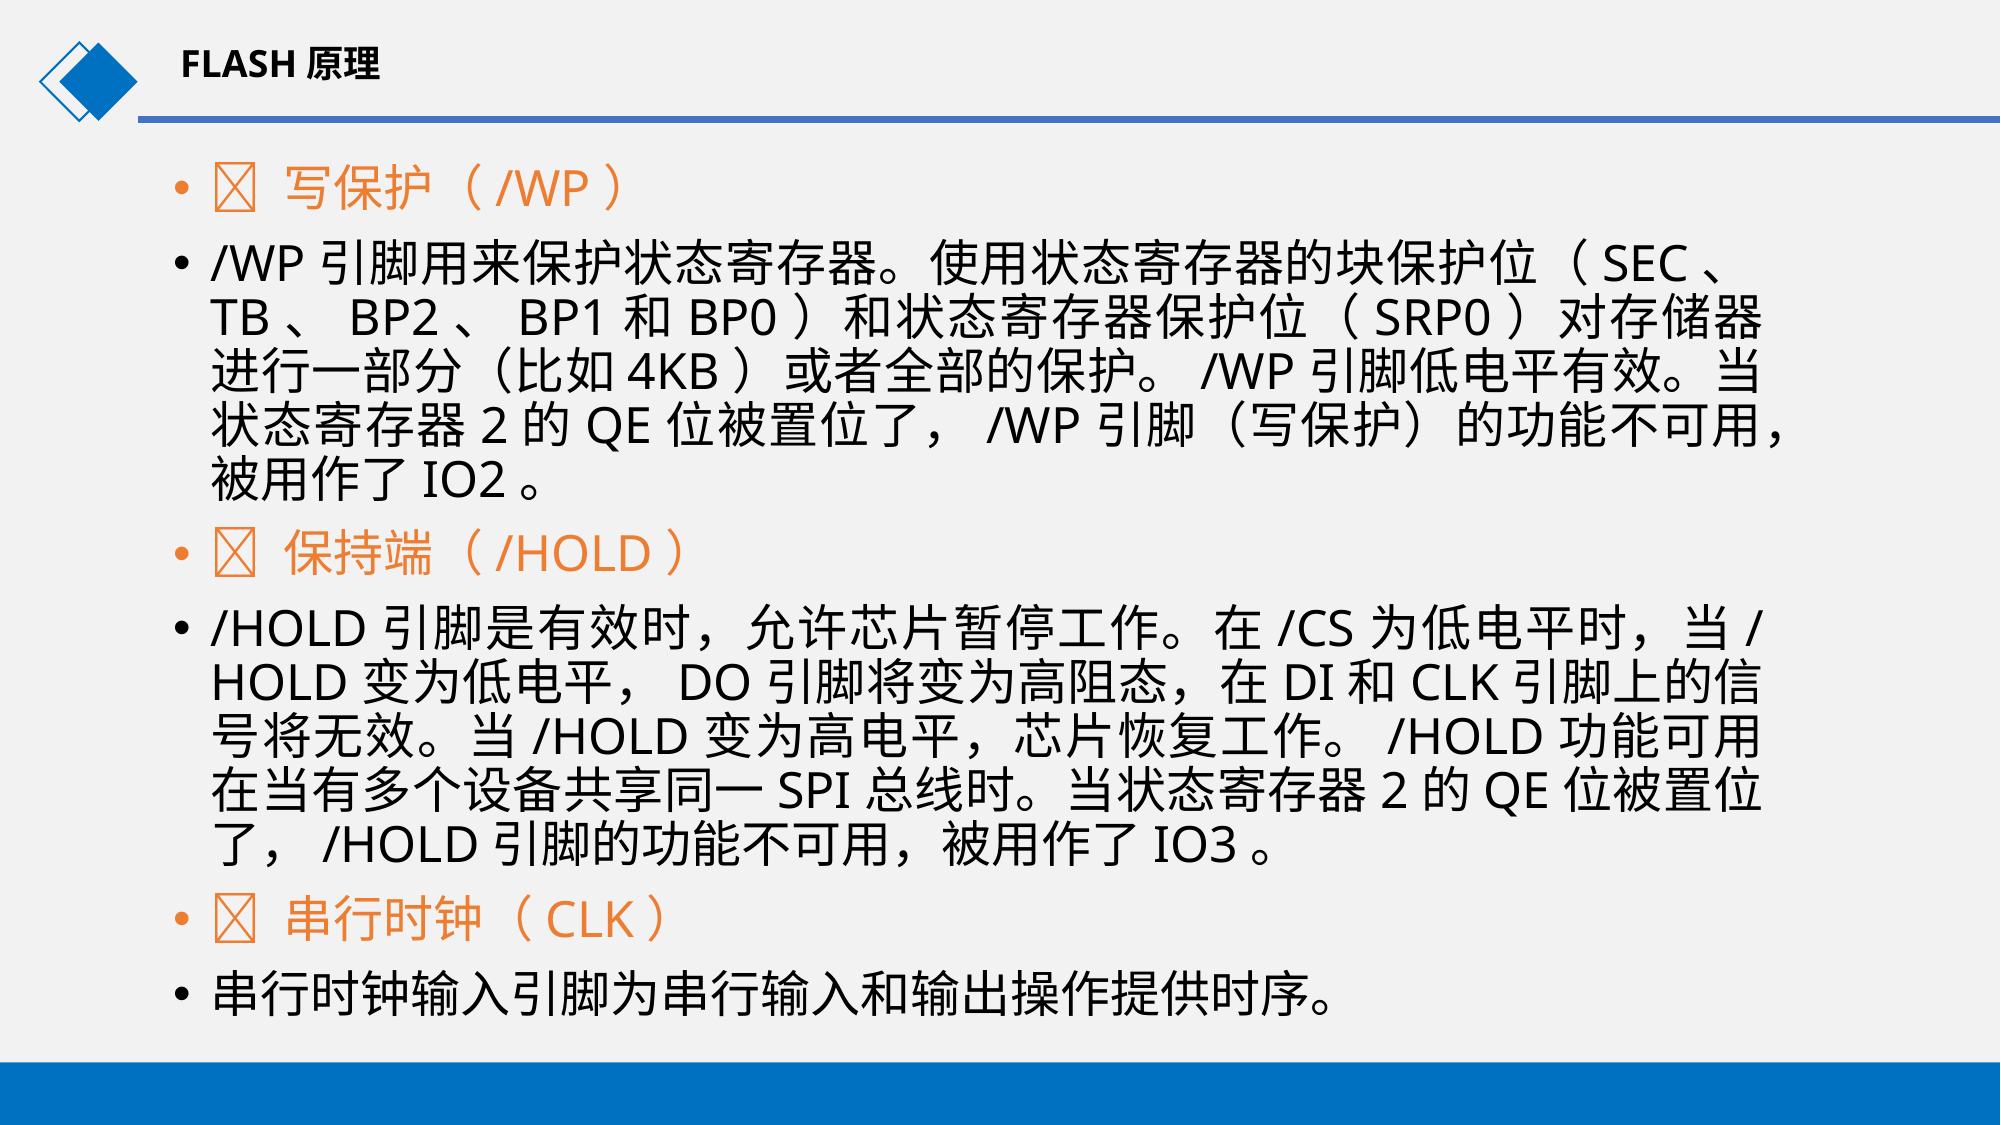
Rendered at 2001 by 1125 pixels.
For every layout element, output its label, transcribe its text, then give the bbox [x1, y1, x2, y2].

list  写保护（/WP） /WP引脚用来保护状态寄存器。使用状态寄存器的块保护位（SEC、TB、BP2、BP1和BP0）和状态寄存器保护位（SRP0）对存储器进行一部分（比如4KB）或者全部的保护。/WP引脚低电平有效。当状态寄存器2的QE位被置位了，/WP引脚（写保护）的功能不可用，被用作了IO2。  保持端（/HOLD） /HOLD引脚是有效时，允许芯片暂停工作。在/CS为低电平时，当/HOLD变为低电平，DO引脚将变为高阻态，在DI和CLK引脚上的信号将无效。当/HOLD变为高电平，芯片恢复工作。/HOLD功能可用在当有多个设备共享同一SPI总线时。当状态寄存器2的QE位被置位了，/HOLD引脚的功能不可用，被用作了IO3。  串行时钟（CLK） 串行时钟输入引脚为串行输入和输出操作提供时序。 [158, 155, 1779, 1079]
text_box FLASH原理 [165, 32, 397, 92]
